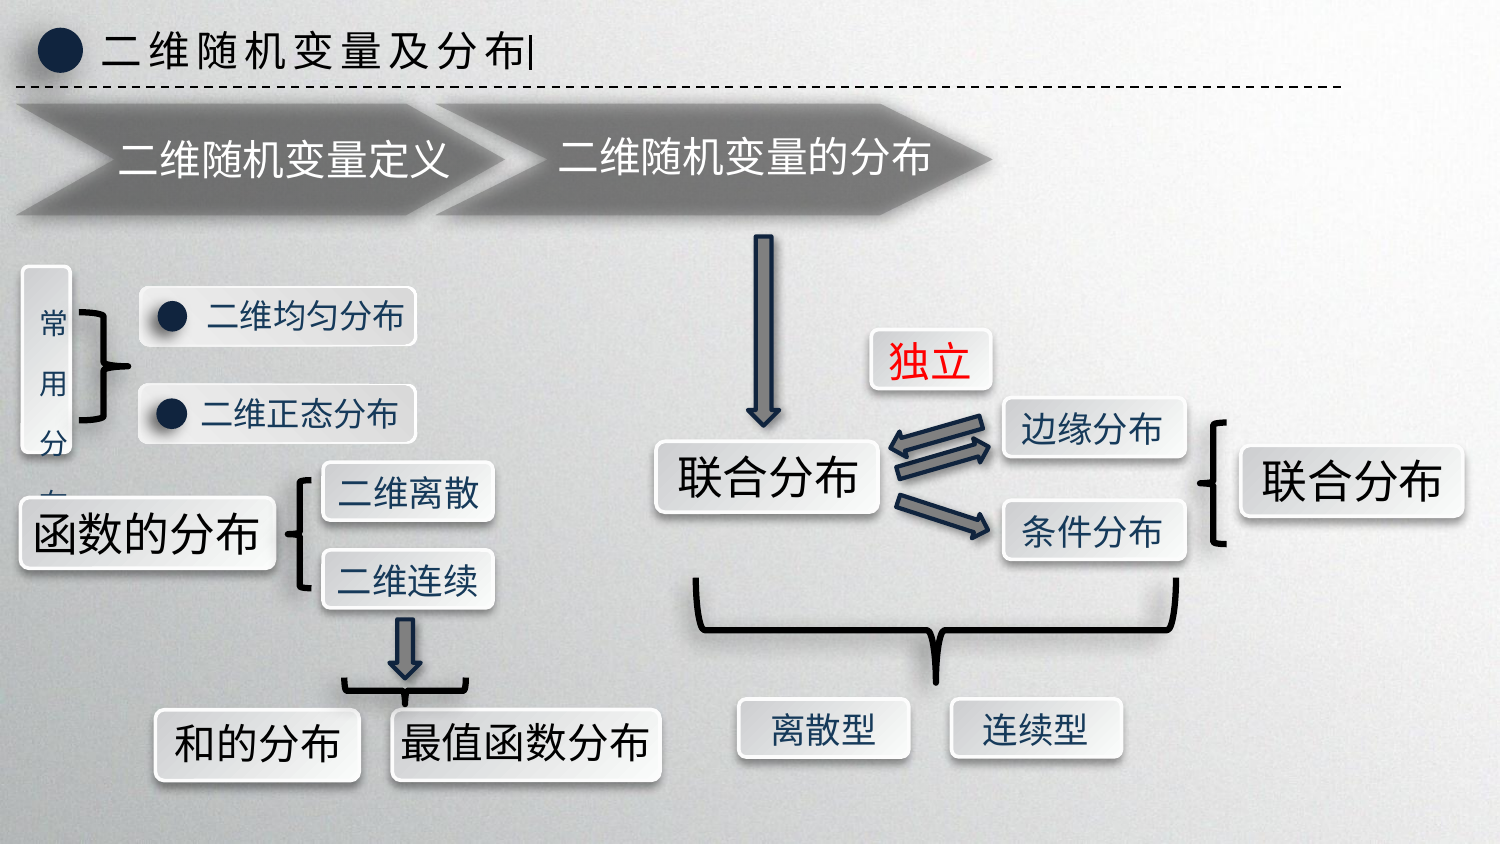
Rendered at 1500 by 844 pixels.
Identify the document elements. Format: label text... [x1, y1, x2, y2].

text_box [653, 439, 881, 515]
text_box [22, 266, 71, 453]
text_box [894, 492, 990, 541]
text_box 二维连续 [325, 553, 491, 608]
text_box [736, 696, 911, 760]
text_box 连续型 [971, 702, 1101, 757]
text_box 函数的分布 [20, 500, 273, 567]
text_box 联合分布 [665, 442, 872, 509]
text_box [15, 93, 506, 220]
text_box [287, 479, 312, 590]
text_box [137, 383, 418, 444]
text_box 二维均匀分布 [420, 288, 425, 343]
text_box 和的分布 [163, 712, 354, 774]
text_box [1238, 443, 1465, 519]
text_box [1001, 395, 1188, 459]
text_box 离散型 [758, 702, 889, 757]
picture [0, 0, 1500, 844]
text_box [894, 441, 991, 482]
text_box [458, 707, 659, 711]
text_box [138, 285, 418, 347]
text_box [1001, 498, 1188, 562]
text_box 联合分布 [1250, 446, 1457, 514]
text_box 条件分布 [1010, 504, 1176, 558]
text_box [949, 696, 1124, 759]
text_box 边缘分布 [1010, 401, 1176, 455]
text_box [320, 460, 496, 523]
text_box [78, 311, 129, 422]
text_box [869, 327, 993, 391]
text_box 二维随机变量及分布 [85, 17, 542, 83]
text_box [153, 707, 362, 783]
text_box [390, 773, 662, 783]
text_box [387, 617, 423, 669]
text_box [343, 677, 467, 705]
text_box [511, 97, 993, 216]
text_box [888, 413, 985, 460]
text_box [695, 577, 1177, 684]
text_box [35, 25, 85, 75]
text_box 二维离散 [326, 465, 492, 520]
text_box [18, 495, 276, 571]
text_box 最值函数分布 [388, 711, 663, 773]
text_box [1199, 421, 1227, 545]
text_box [745, 234, 782, 428]
text_box [320, 547, 496, 610]
text_box 独立 [877, 329, 984, 392]
